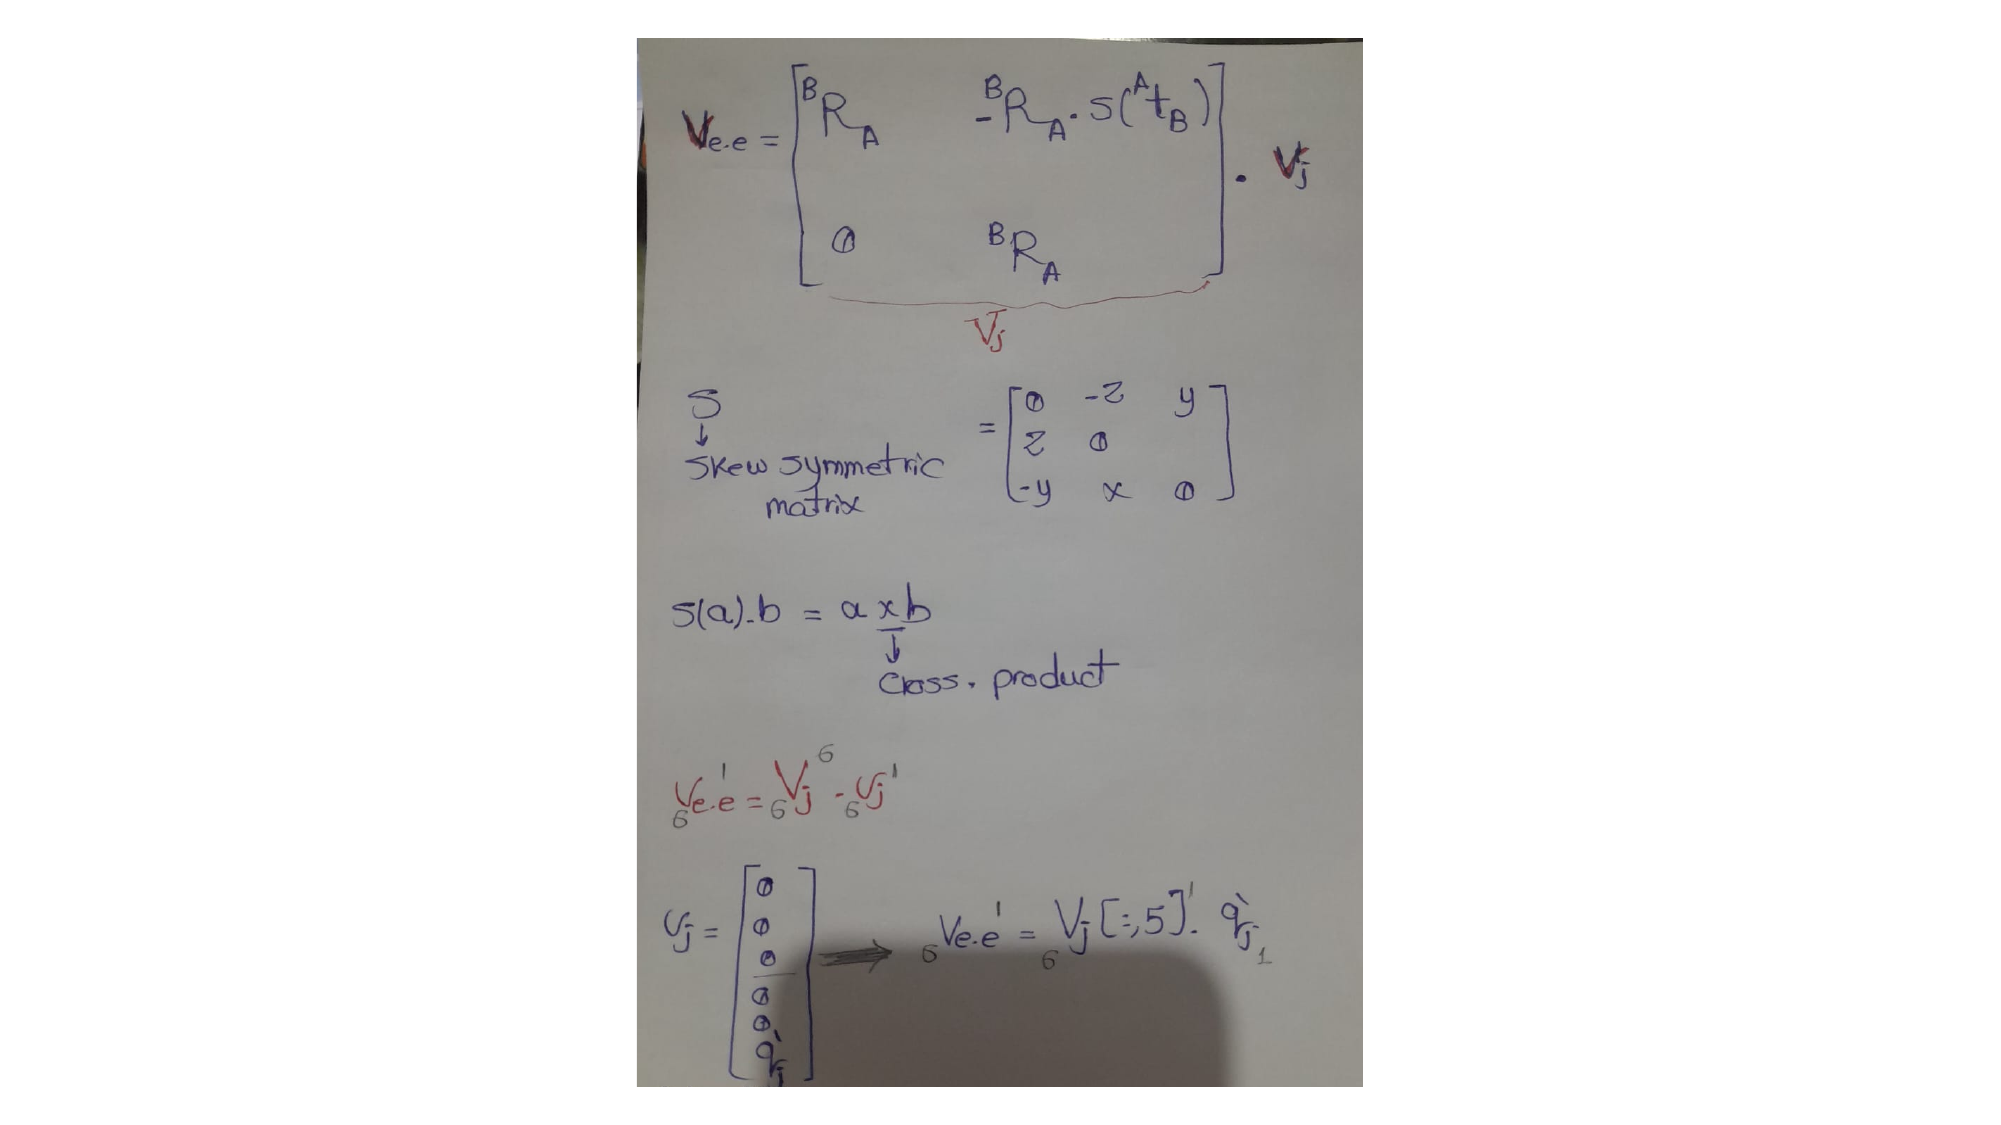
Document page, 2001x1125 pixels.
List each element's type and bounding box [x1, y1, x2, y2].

picture [636, 38, 1363, 1087]
